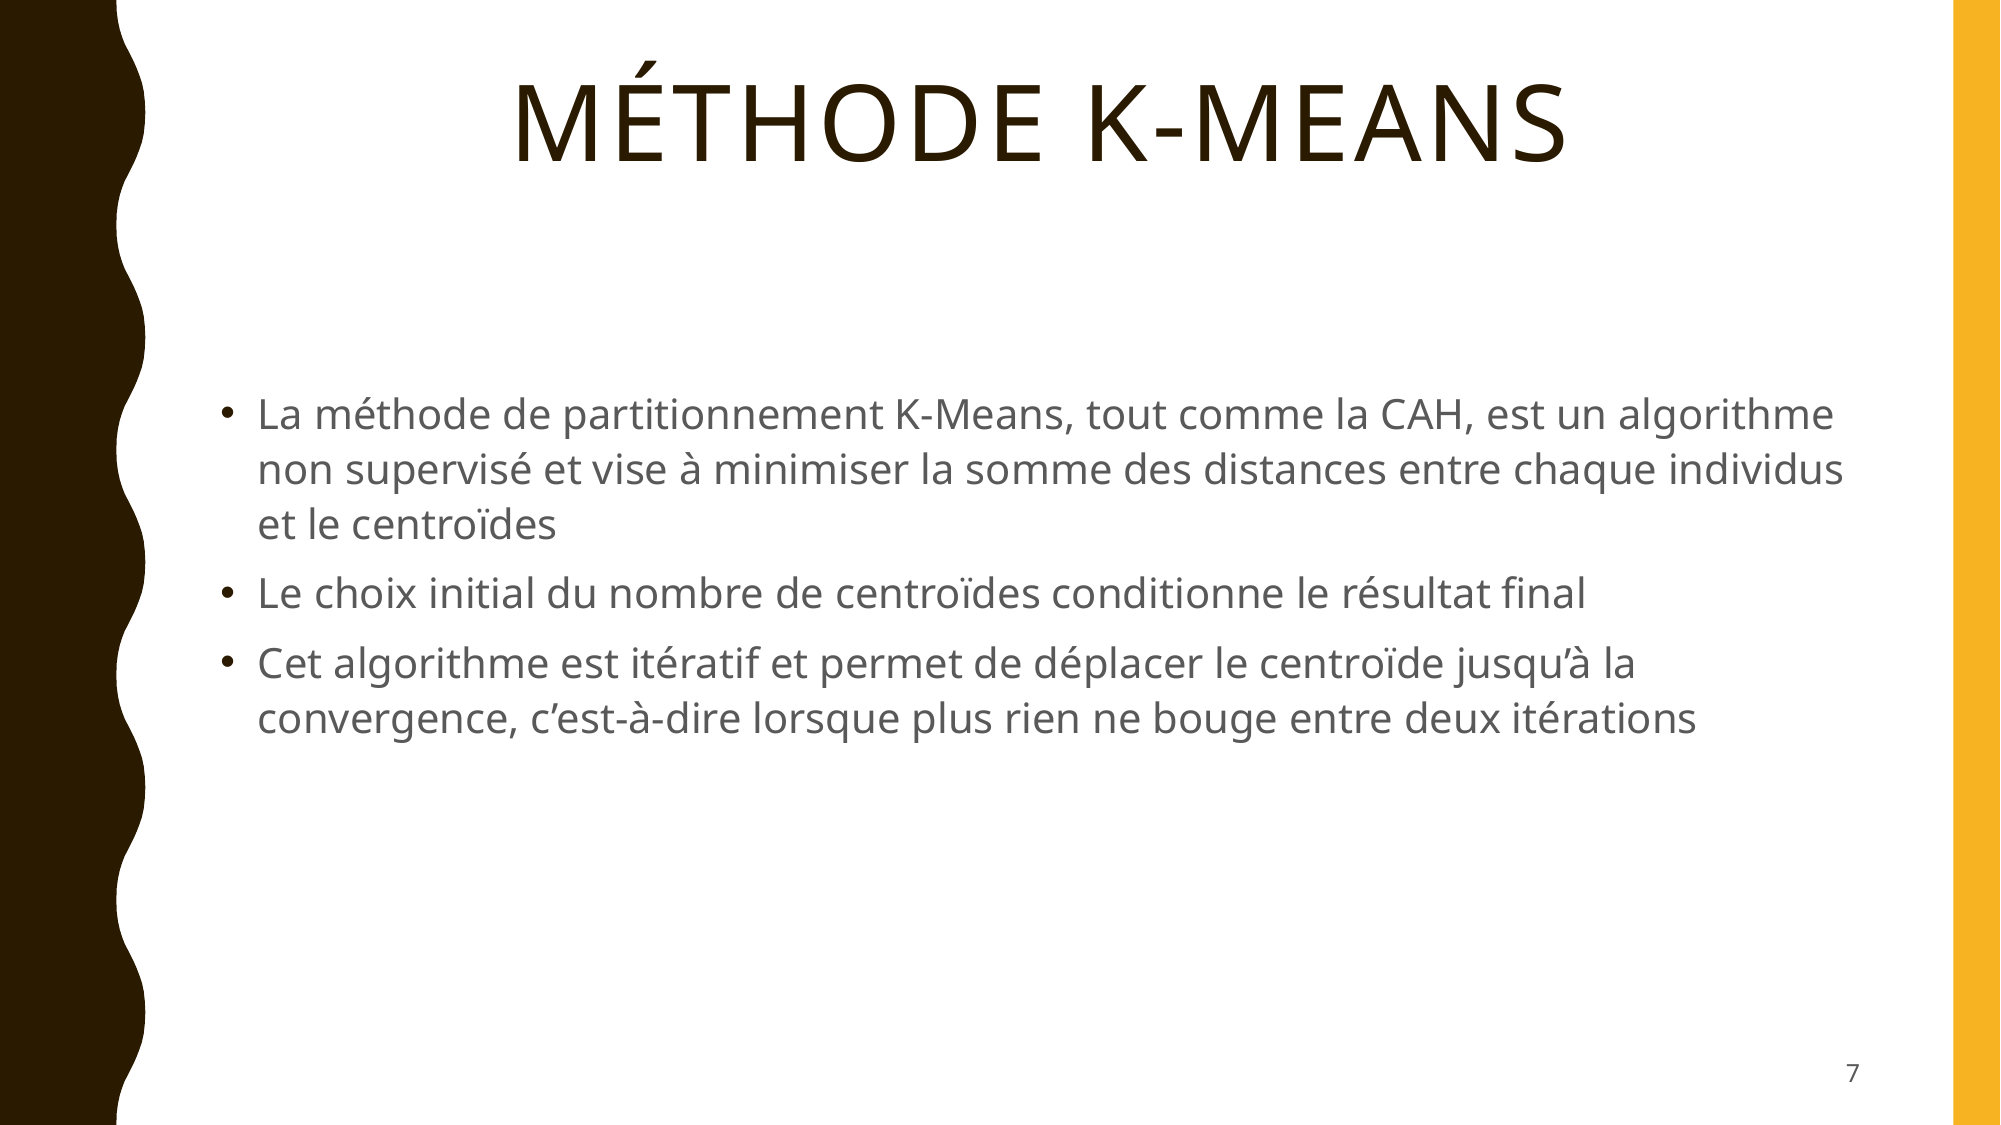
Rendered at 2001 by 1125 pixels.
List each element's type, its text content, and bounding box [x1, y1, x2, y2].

list La méthode de partitionnement K-Means, tout comme la CAH, est un algorithme non supervisé et vise à minimiser la somme des distances entre chaque individus et le centroïdes Le choix initial du nombre de centroïdes conditionne le résultat final Cet algorithme est itératif et permet de déplacer le centroïde jusqu’à la convergence, c’est-à-dire lorsque plus rien ne bouge entre deux itérations [205, 375, 1875, 965]
title Méthode K-Means [205, 62, 1875, 308]
slide_number 7 [1412, 1045, 1875, 1103]
